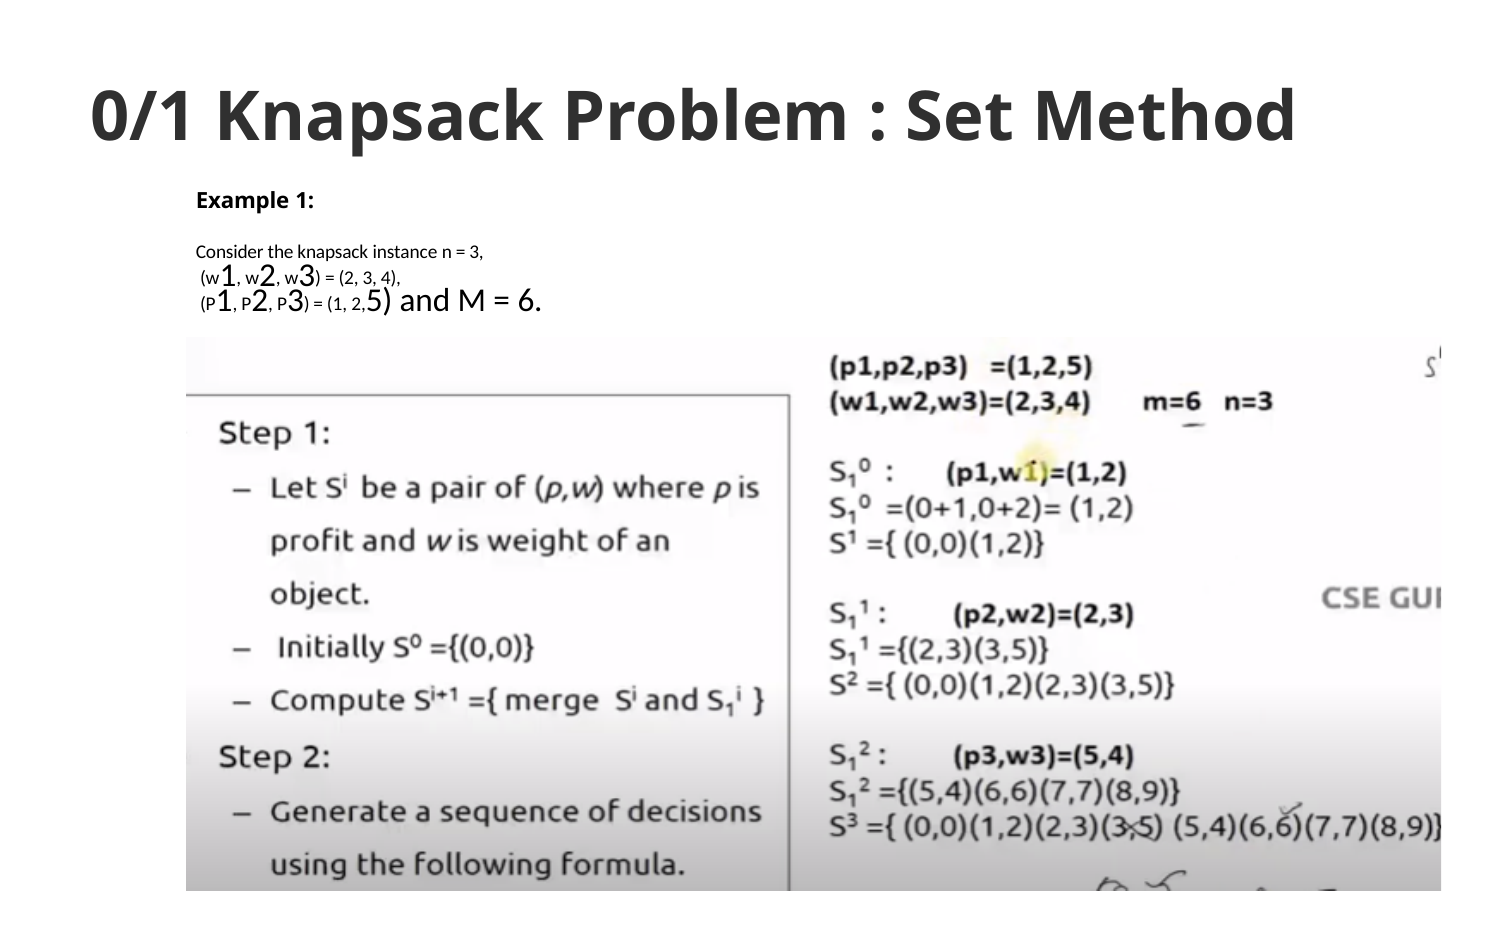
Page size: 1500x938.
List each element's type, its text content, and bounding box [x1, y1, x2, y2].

text_box Example 1: Consider the knapsack instance n = 3, (w1, w2, w3) = (2, 3, 4), (P1, P2, P3) = (1, 2,5) and M = 6. [171, 209, 1314, 351]
picture [186, 337, 1442, 891]
title 0/1 Knapsack Problem : Set Method [75, 27, 1369, 209]
